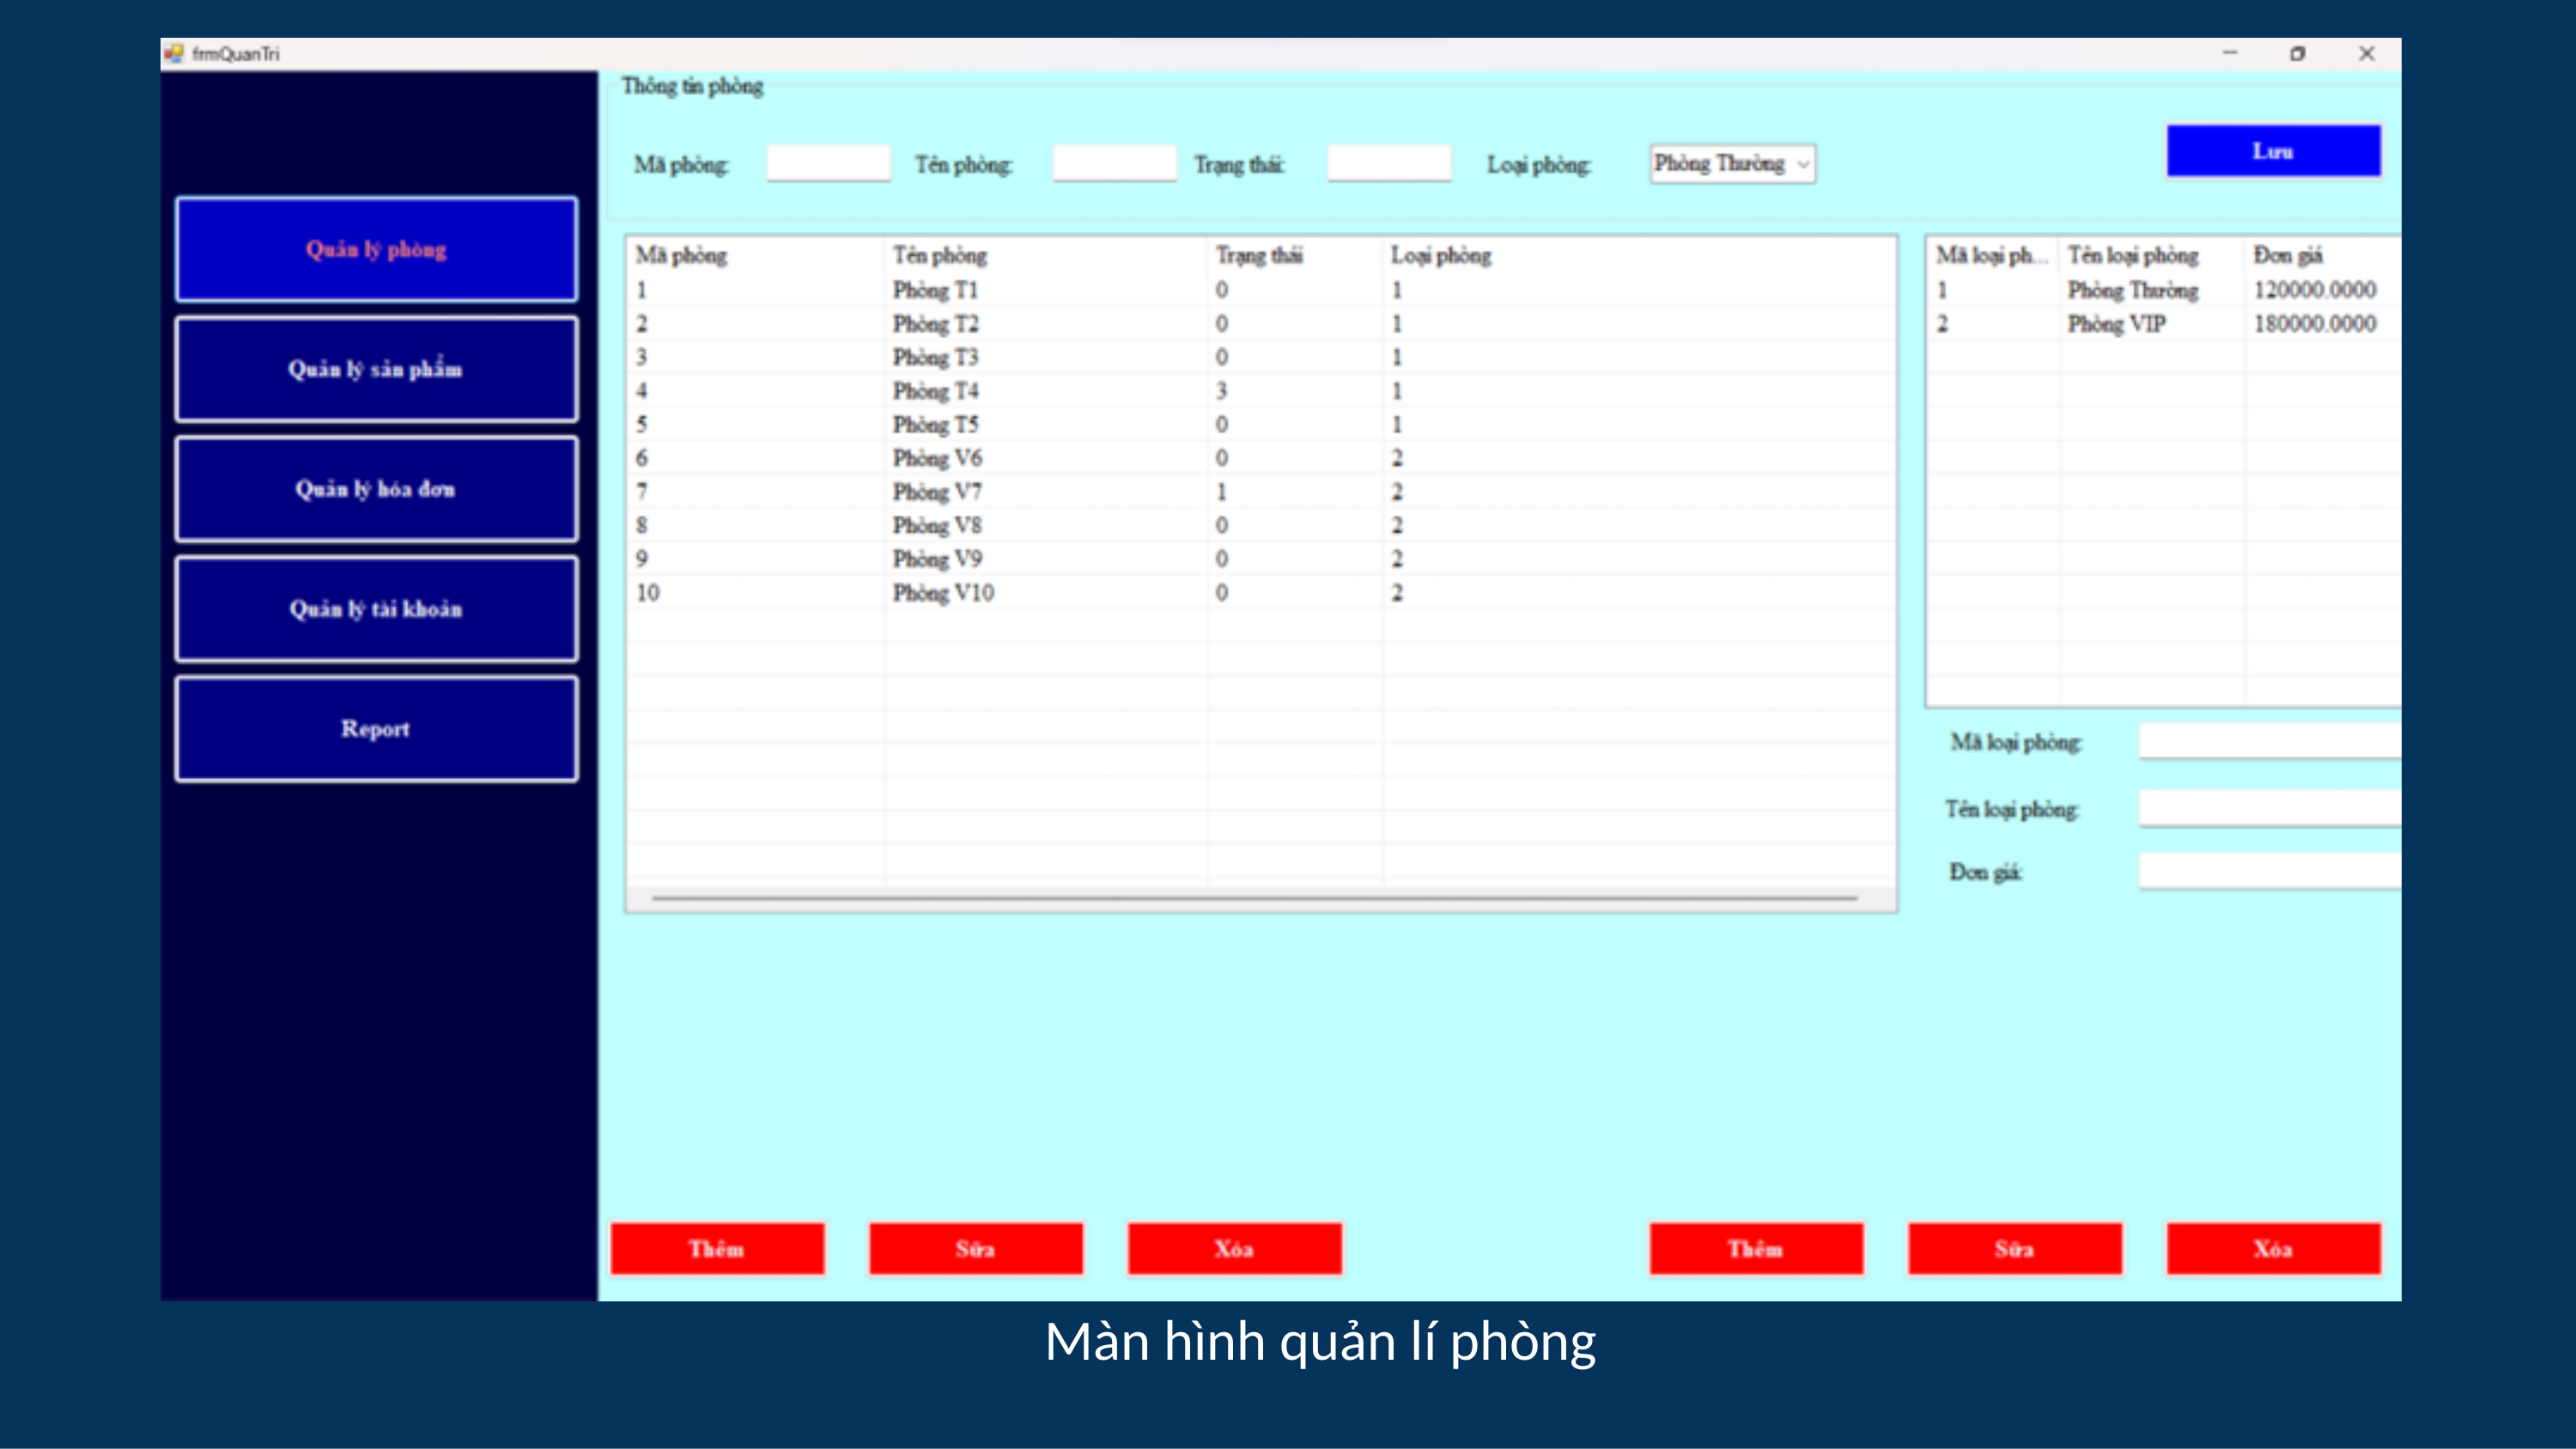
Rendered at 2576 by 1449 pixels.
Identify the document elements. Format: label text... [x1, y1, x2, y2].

picture [161, 38, 2413, 1301]
text_box Màn hình quản lí phòng [1032, 1308, 2385, 1378]
